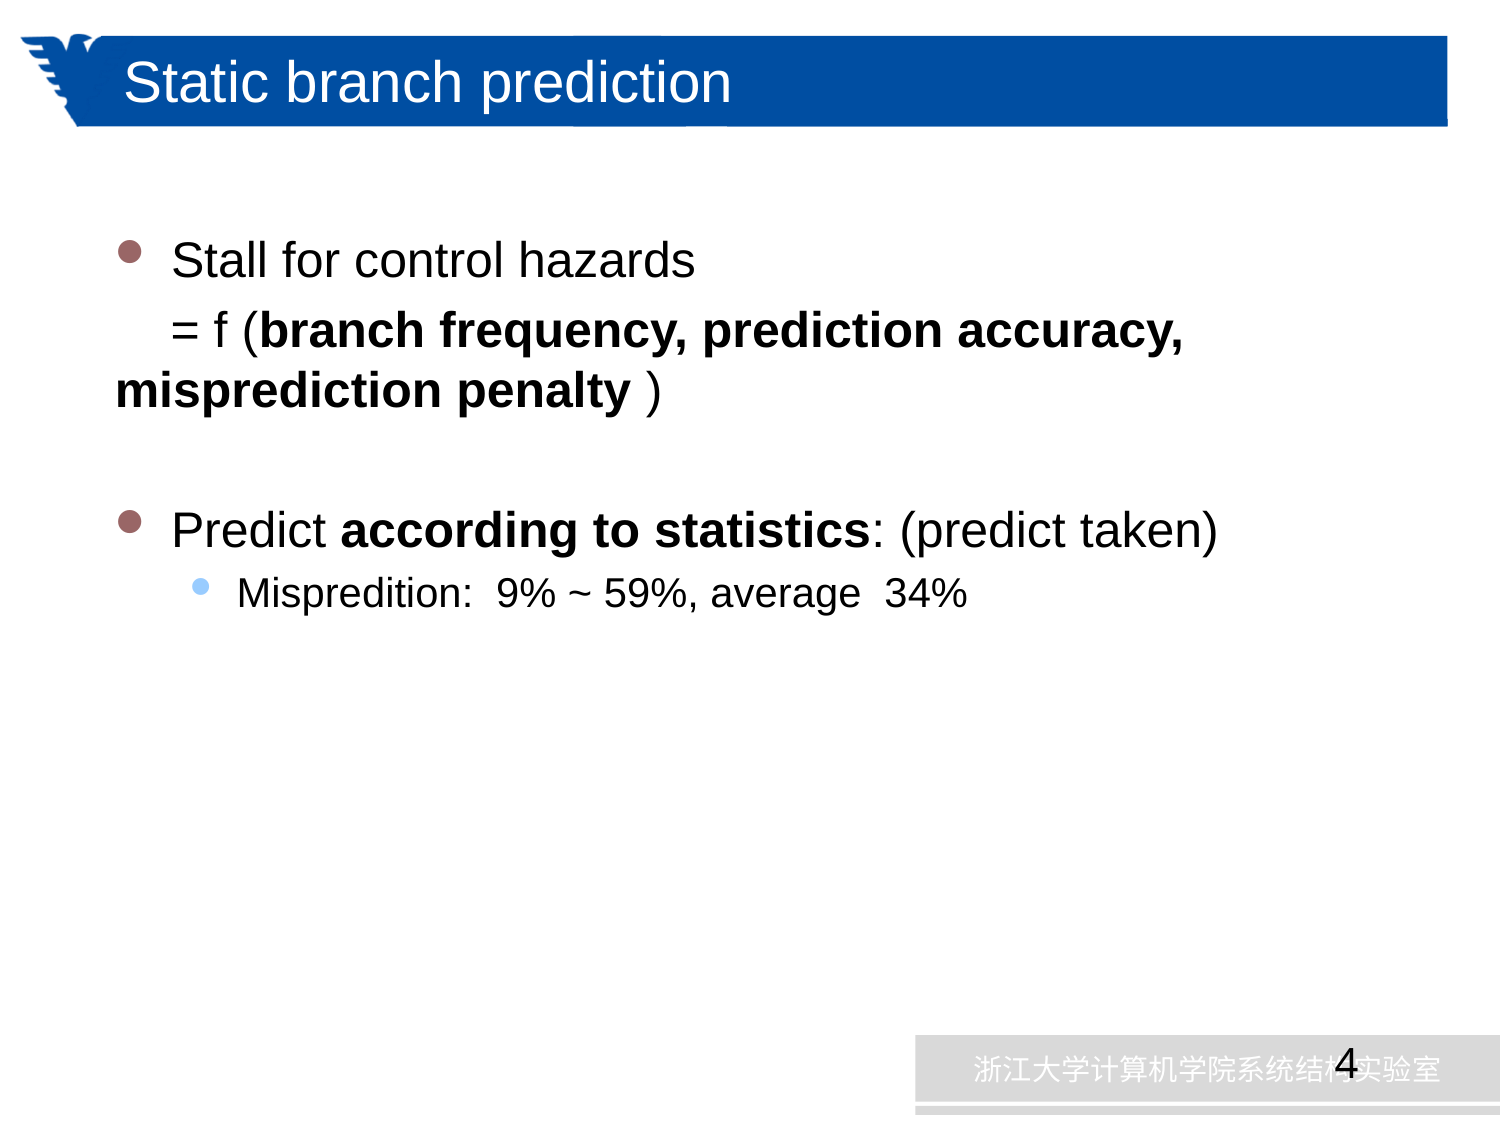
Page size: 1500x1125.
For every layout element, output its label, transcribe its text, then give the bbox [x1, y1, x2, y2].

list Stall for control hazards = f (branch frequency, prediction accuracy, misprediction penalty ) Predict according to statistics: (predict taken) Mispredition: 9% ~ 59%, average 34% [99, 219, 1400, 945]
picture [5, 19, 148, 127]
title Static branch prediction [108, 38, 1406, 121]
